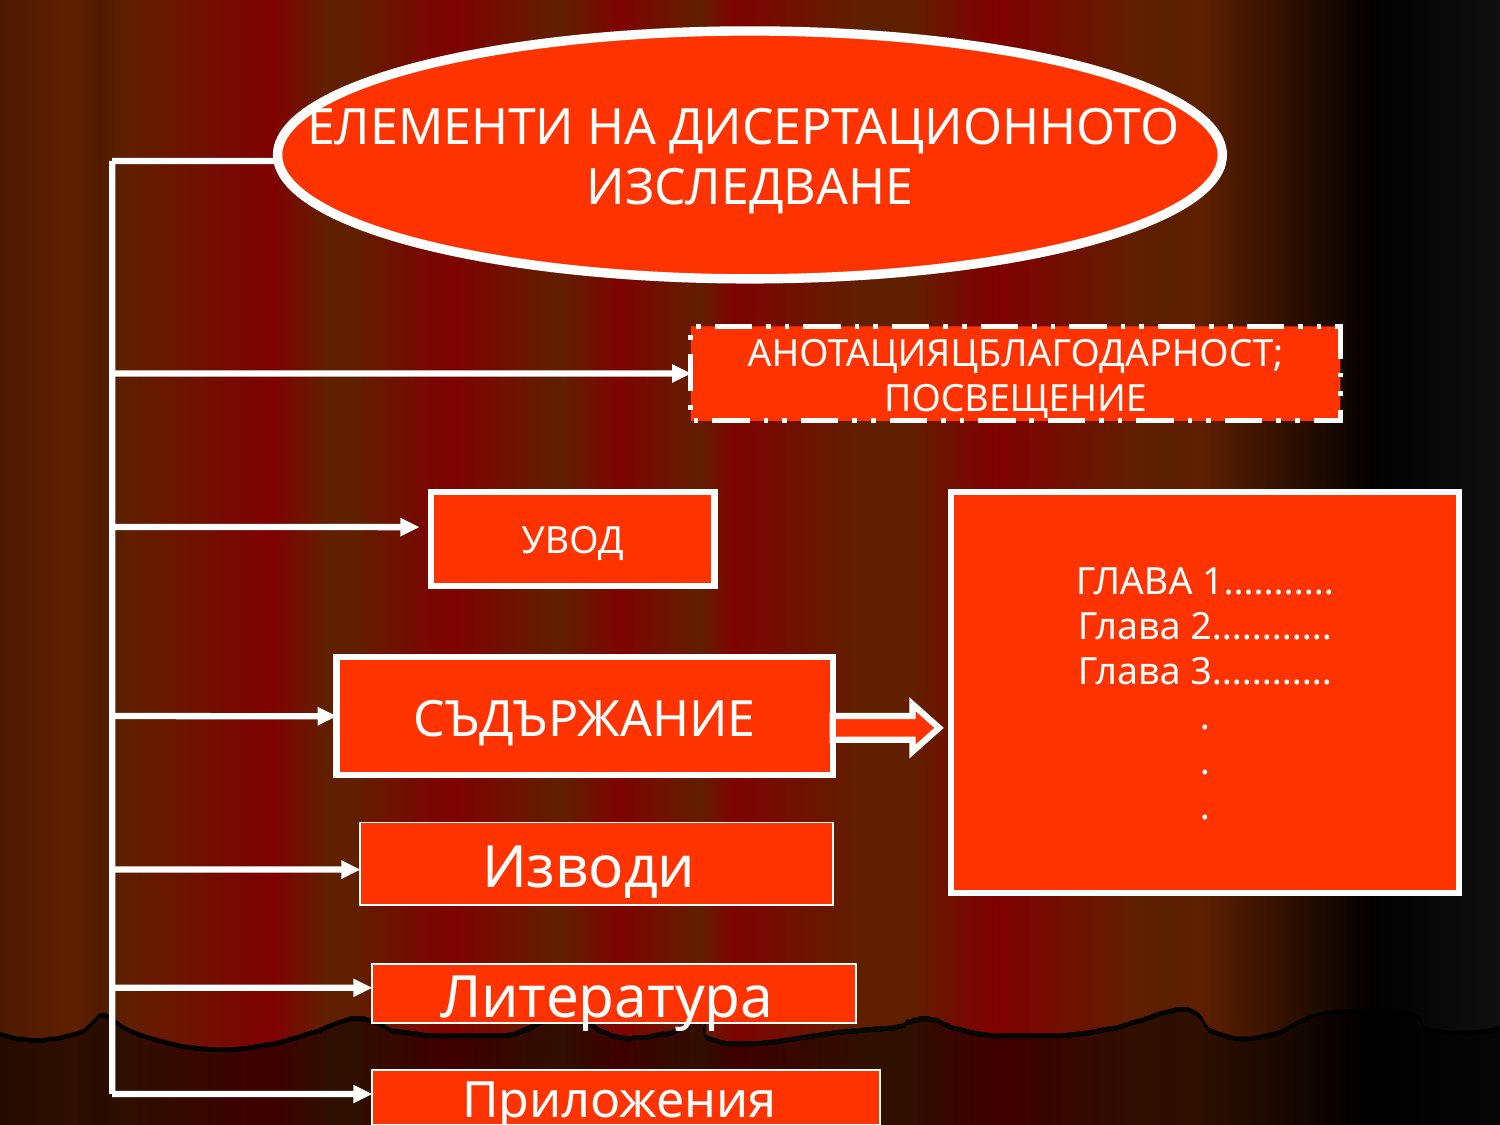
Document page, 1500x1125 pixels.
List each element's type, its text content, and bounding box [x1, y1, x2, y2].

text_box [832, 704, 940, 752]
text_box [112, 981, 373, 995]
text_box Приложения [372, 1070, 880, 1125]
text_box Изводи [360, 822, 833, 905]
text_box [112, 367, 691, 380]
text_box СЪДЪРЖАНИЕ [336, 656, 833, 775]
text_box ГЛАВА 1........... Глава 2............ Глава 3............ . . . [950, 491, 1459, 894]
text_box [112, 709, 337, 723]
text_box АНОТАЦИЯЦБЛАГОДАРНОСТ; ПОСВЕЩЕНИЕ [690, 326, 1341, 421]
text_box [112, 1087, 373, 1101]
text_box Литература [372, 964, 857, 1024]
text_box УВОД [430, 491, 715, 587]
text_box [112, 863, 361, 876]
text_box ЕЛЕМЕНТИ НА ДИСЕРТАЦИОННОТО ИЗСЛЕДВАНЕ [277, 30, 1223, 279]
text_box [112, 520, 420, 534]
